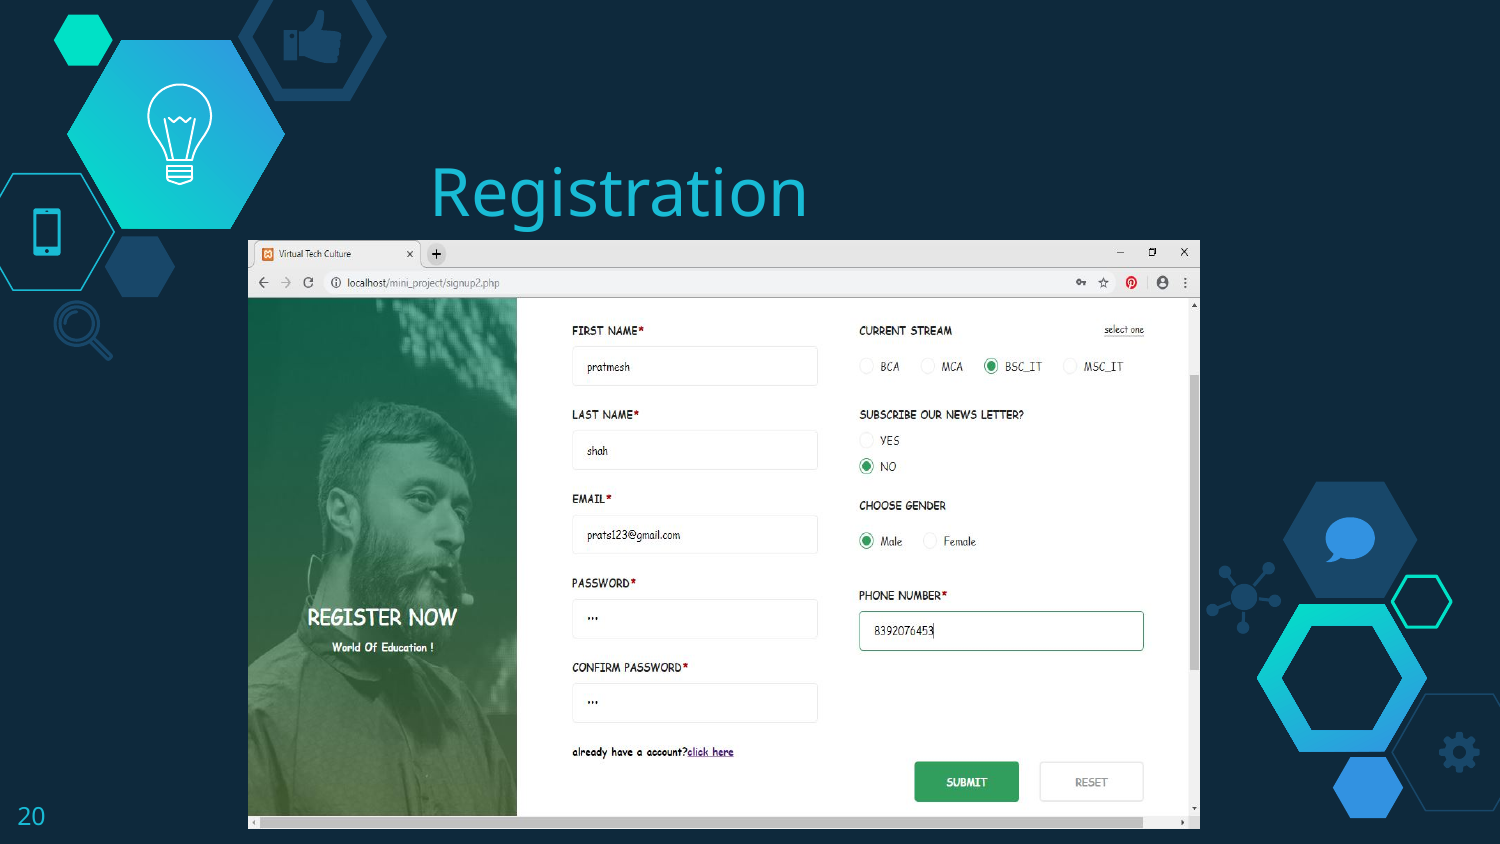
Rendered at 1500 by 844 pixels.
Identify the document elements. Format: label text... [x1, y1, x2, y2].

slide_number 20 [2, 785, 93, 844]
title Registration [414, 134, 1096, 238]
picture [248, 240, 1201, 829]
